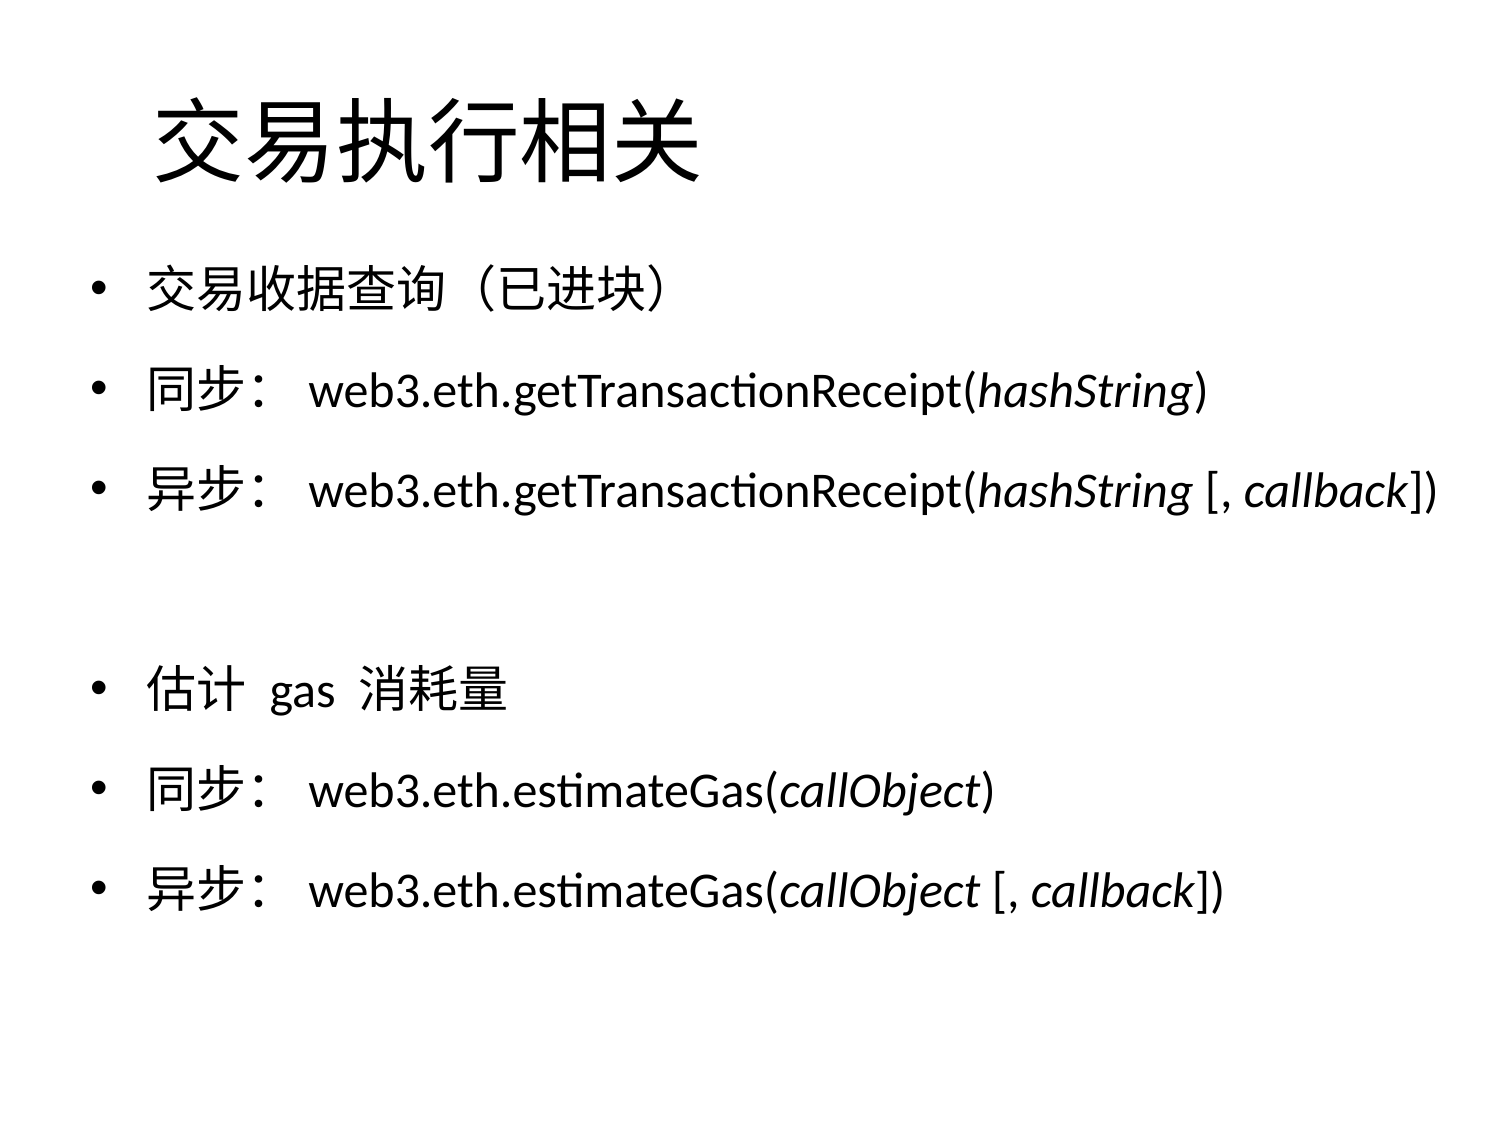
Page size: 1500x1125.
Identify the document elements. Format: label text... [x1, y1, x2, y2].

list 交易收据查询（已进块） 同步：web3.eth.getTransactionReceipt(hashString) 异步：web3.eth.getTransactionReceipt(hashString [, callback]) 估计 gas 消耗量 同步：web3.eth.estimateGas(callObject) 异步：web3.eth.estimateGas(callObject [, callback]) [75, 219, 1483, 1083]
title 交易执行相关 [75, 45, 1425, 219]
